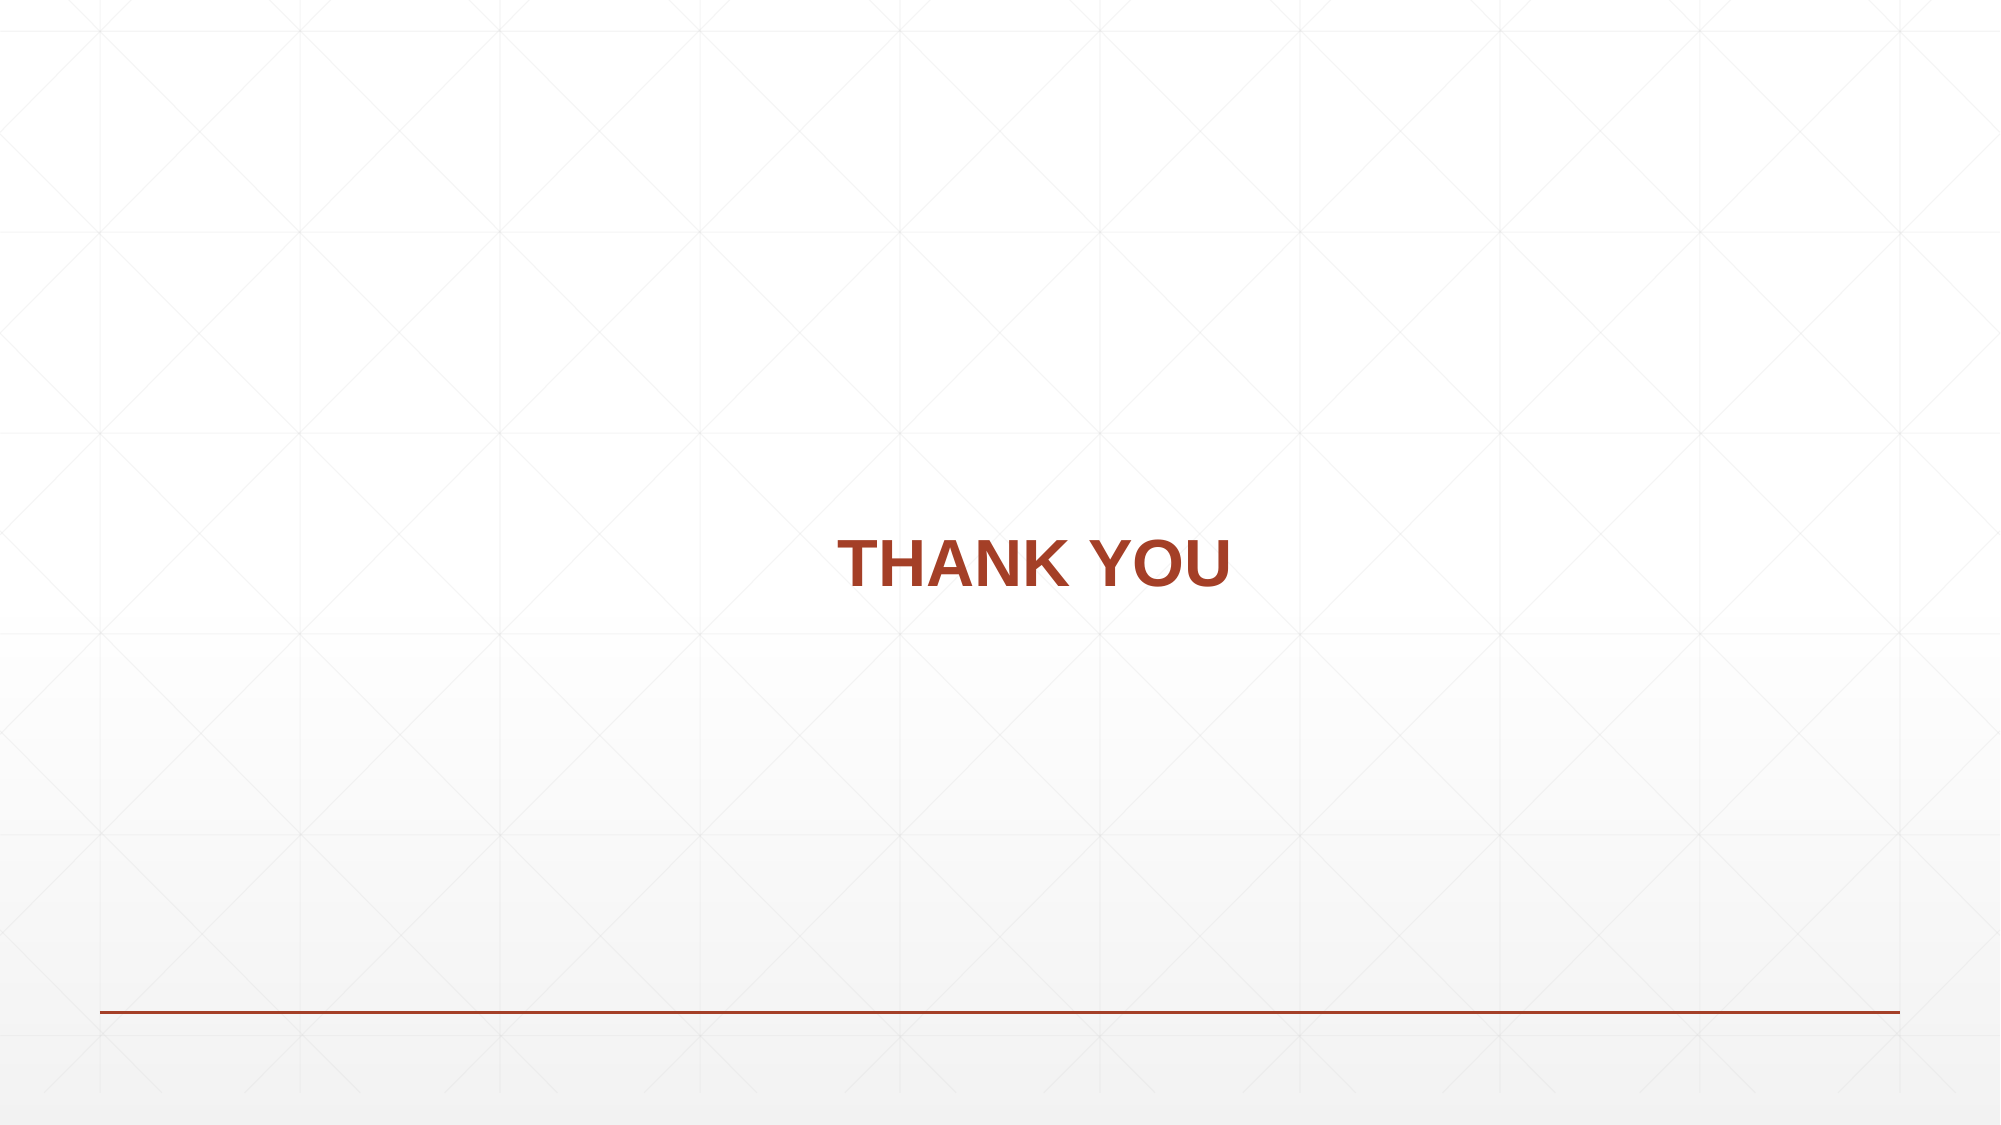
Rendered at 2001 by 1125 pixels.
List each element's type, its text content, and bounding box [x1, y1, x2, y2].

title THANK YOU [247, 421, 1823, 609]
